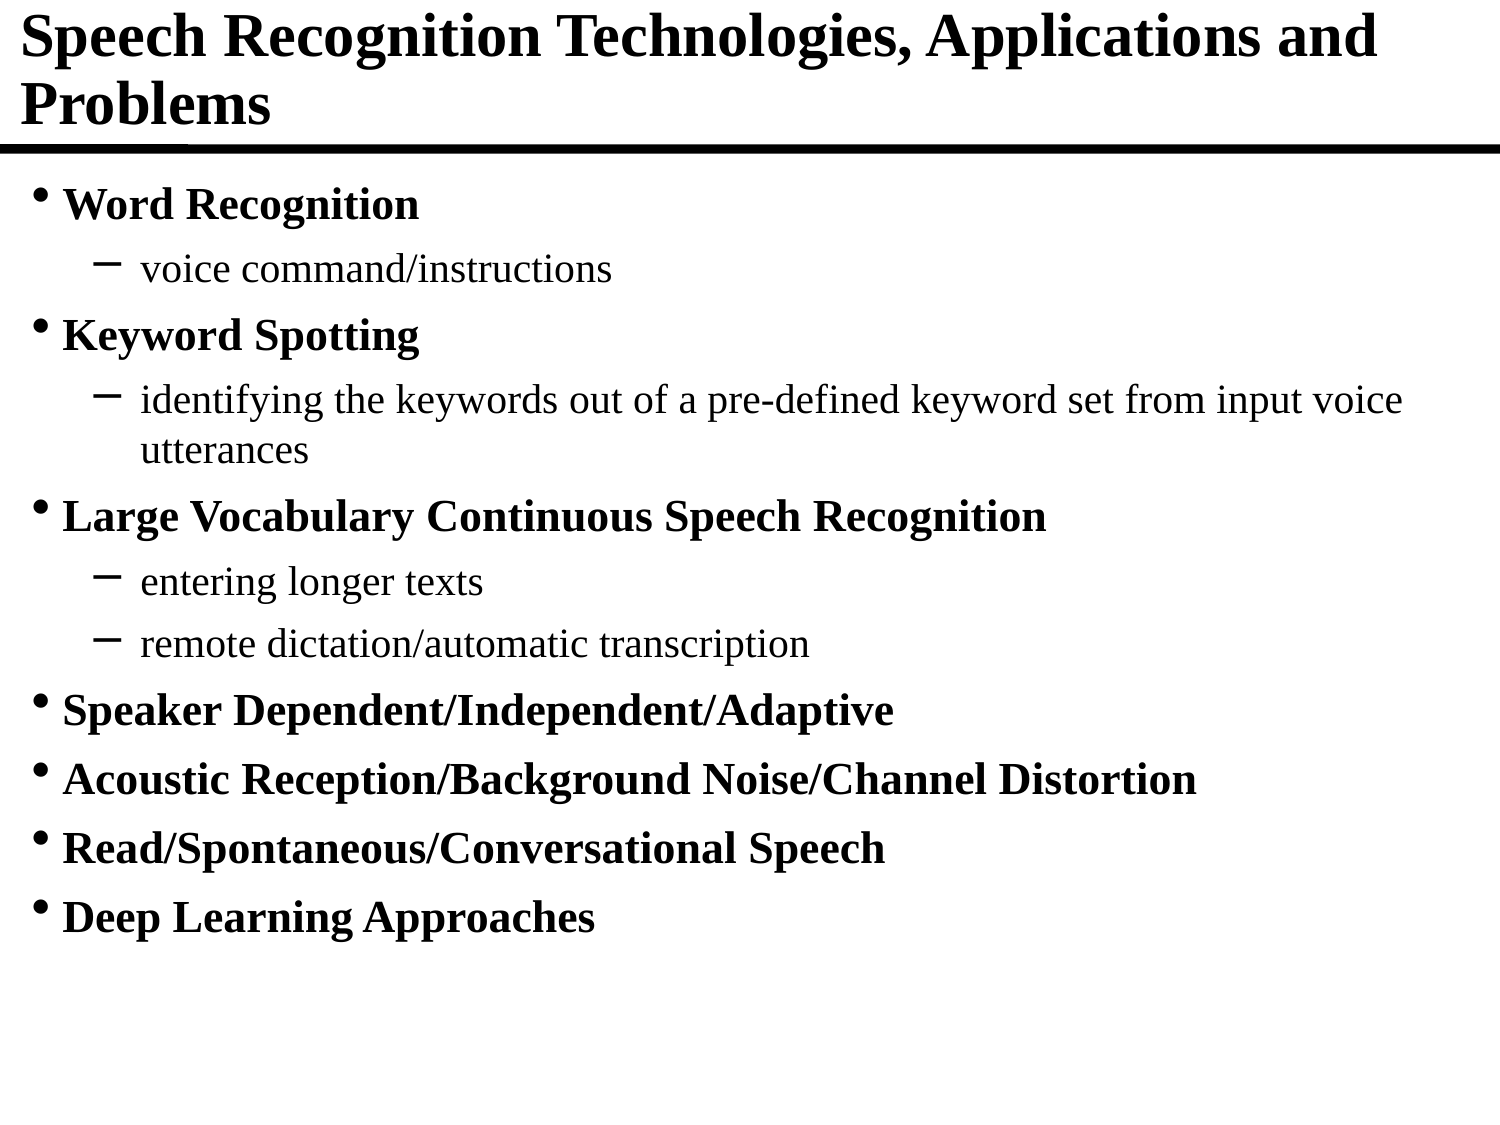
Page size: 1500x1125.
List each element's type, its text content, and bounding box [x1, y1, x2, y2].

text_box Speech Recognition Technologies, Applications and Problems [5, 14, 1500, 127]
text_box Word Recognition voice command/instructions Keyword Spotting identifying the keywords out of a pre-defined keyword set from input voice utterances Large Vocabulary Continuous Speech Recognition entering longer texts remote dictation/automatic transcription Speaker Dependent/Independent/Adaptive Acoustic Reception/Background Noise/Channel Distortion Read/Spontaneous/Conversational Speech Deep Learning Approaches [16, 166, 1456, 949]
